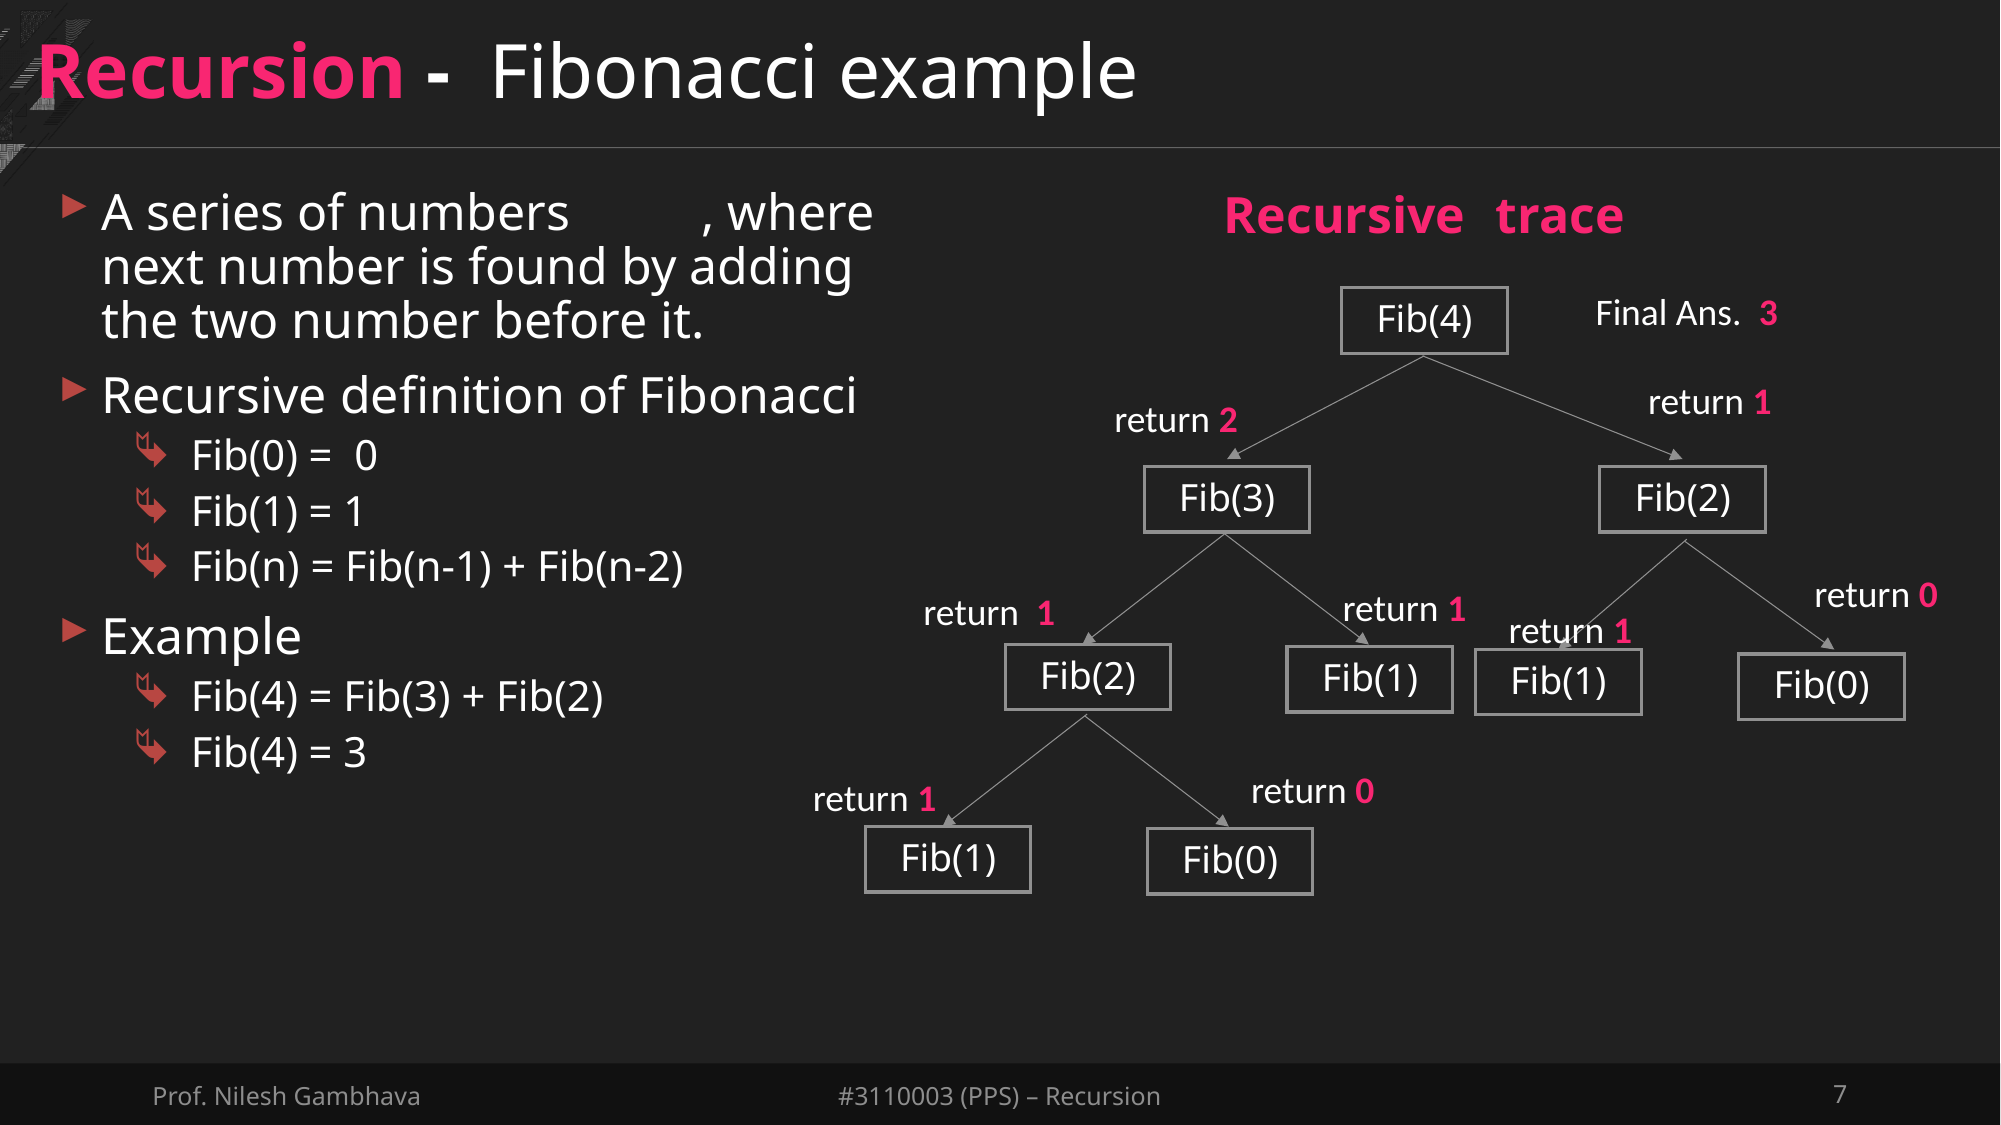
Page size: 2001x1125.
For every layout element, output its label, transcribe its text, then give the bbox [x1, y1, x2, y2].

text_box Recursive trace [1166, 176, 1683, 251]
text_box Final Ans. 3 [1552, 280, 1813, 341]
text_box Fib(0) [1146, 827, 1314, 896]
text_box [1227, 355, 1422, 459]
text_box return 1 [1683, 369, 1804, 430]
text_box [1684, 541, 1835, 650]
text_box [1225, 534, 1369, 645]
text_box return 1 [1369, 576, 1499, 636]
text_box return 0 [1229, 758, 1407, 818]
text_box Fib(3) [1143, 465, 1311, 534]
text_box return 1 [780, 766, 942, 826]
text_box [1558, 539, 1687, 650]
text_box Fib(1) [1474, 648, 1643, 716]
text_box Fib(1) [864, 826, 1032, 894]
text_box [1082, 531, 1228, 645]
text_box return 2 [1082, 387, 1227, 448]
list A series of numbers , where next number is found by adding the two number before it. Recursive definition of Fibonacci Fib(0) = 0 Fib(1) = 1 Fib(n) = Fib(n-1) + Fib(n-2) Example Fib(4) = Fib(3) + Fib(2) Fib(4) = 3 [43, 180, 942, 987]
text_box return 1 [1476, 598, 1665, 659]
title Recursion - Fibonacci example [0, 0, 2000, 148]
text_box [1422, 355, 1683, 459]
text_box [1085, 716, 1229, 827]
text_box return 1 [895, 580, 1082, 641]
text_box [942, 714, 1088, 827]
text_box Fib(4) [1340, 286, 1509, 355]
text_box return 0 [1835, 562, 1971, 623]
text_box Fib(2) [1004, 643, 1172, 711]
text_box Fib(0) [1737, 652, 1906, 721]
text_box Fib(1) [1285, 645, 1454, 714]
text_box Fib(2) [1598, 465, 1767, 534]
